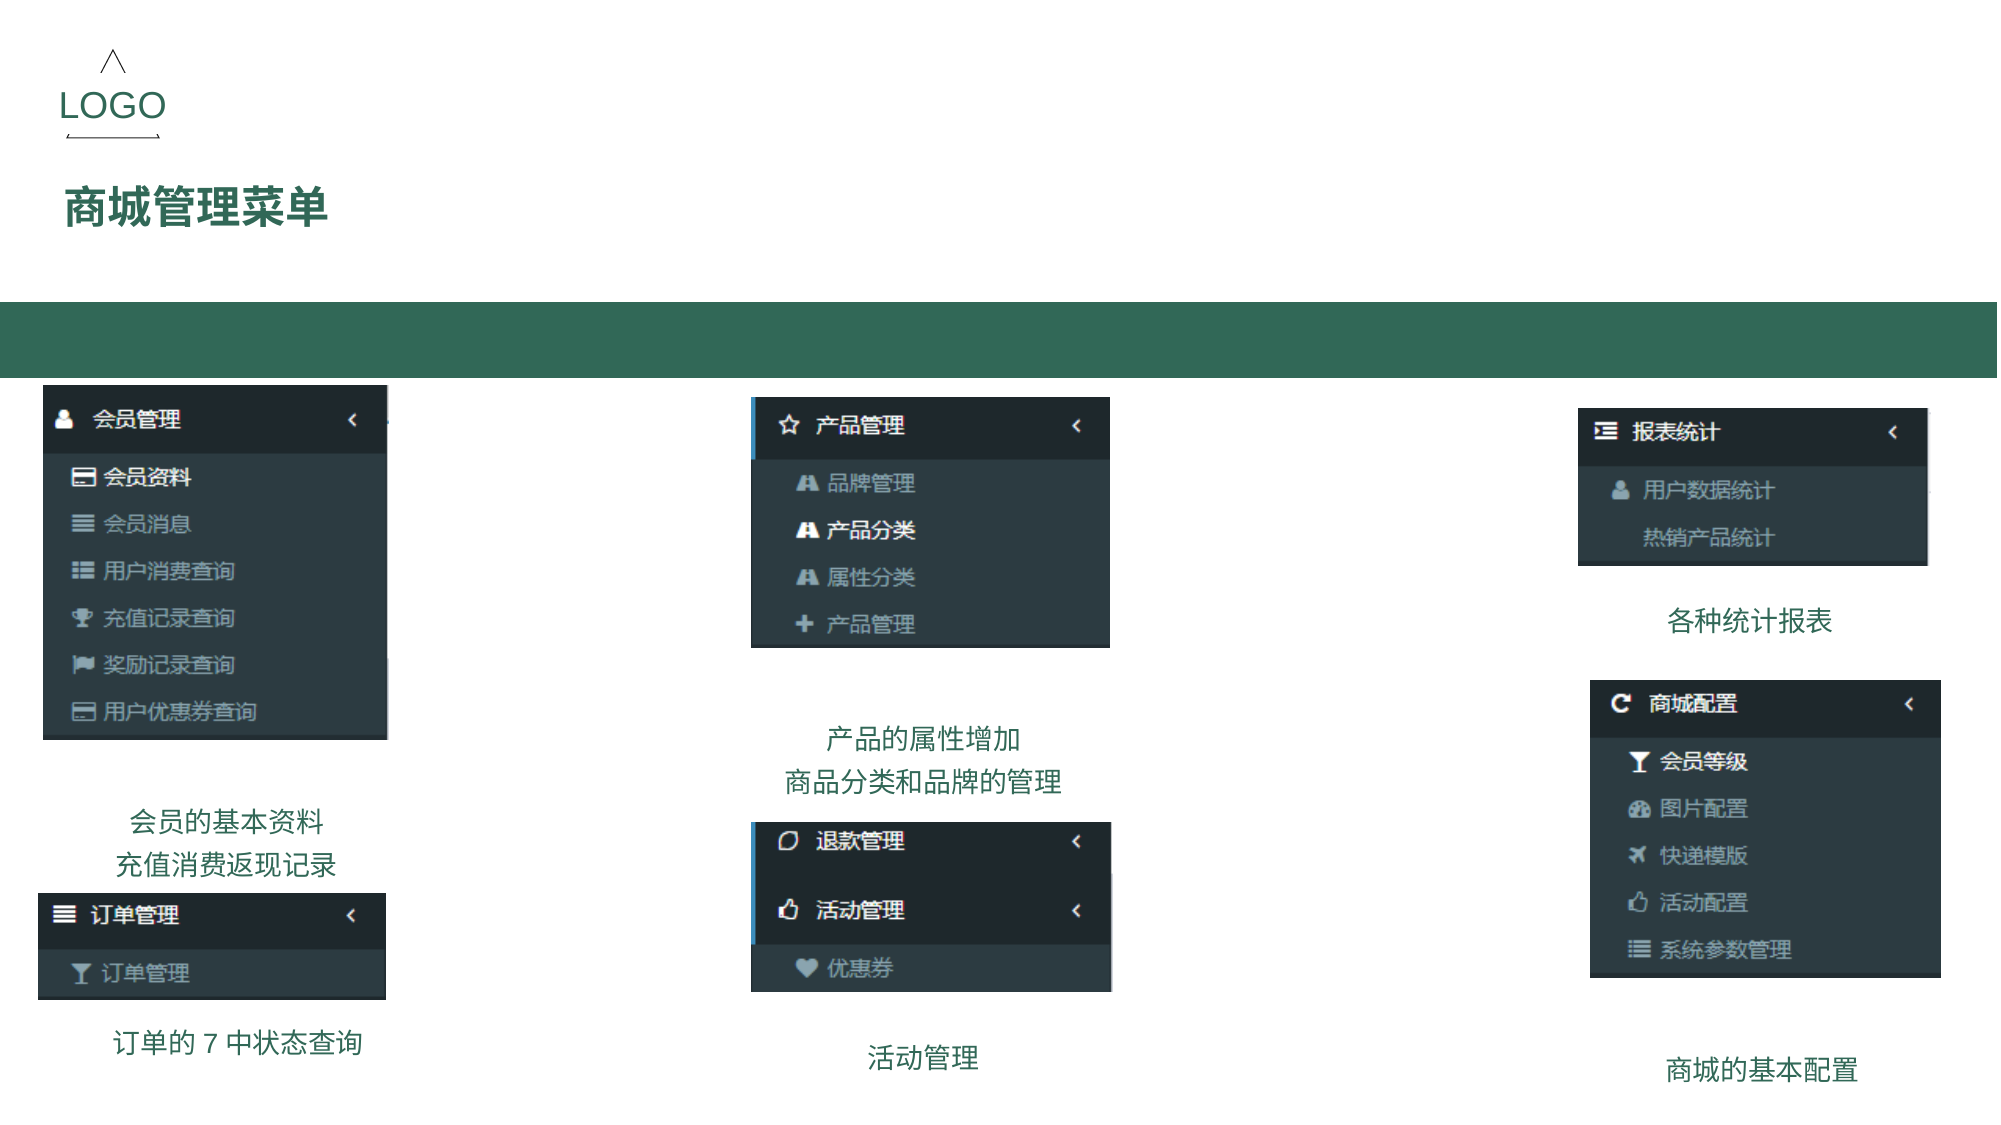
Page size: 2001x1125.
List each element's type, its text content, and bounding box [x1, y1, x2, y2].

text_box 各种统计报表 [1626, 586, 1875, 645]
text_box 活动管理 [799, 1023, 1048, 1082]
text_box [66, 134, 160, 139]
picture [1578, 408, 1931, 566]
picture [38, 893, 386, 1000]
text_box 产品的属性增加 商品分类和品牌的管理 [740, 704, 1107, 806]
text_box 商城的基本配置 [1637, 1034, 1887, 1093]
text_box 商城管理菜单 [43, 164, 516, 243]
text_box [100, 48, 126, 73]
picture [43, 385, 389, 740]
picture [751, 397, 1110, 648]
text_box 订单的7中状态查询 [55, 1008, 422, 1125]
picture [751, 822, 1113, 992]
text_box 会员的基本资料 充值消费返现记录 [43, 786, 410, 889]
picture [1590, 680, 1941, 978]
text_box LOGO [43, 73, 183, 134]
text_box [0, 302, 1997, 378]
